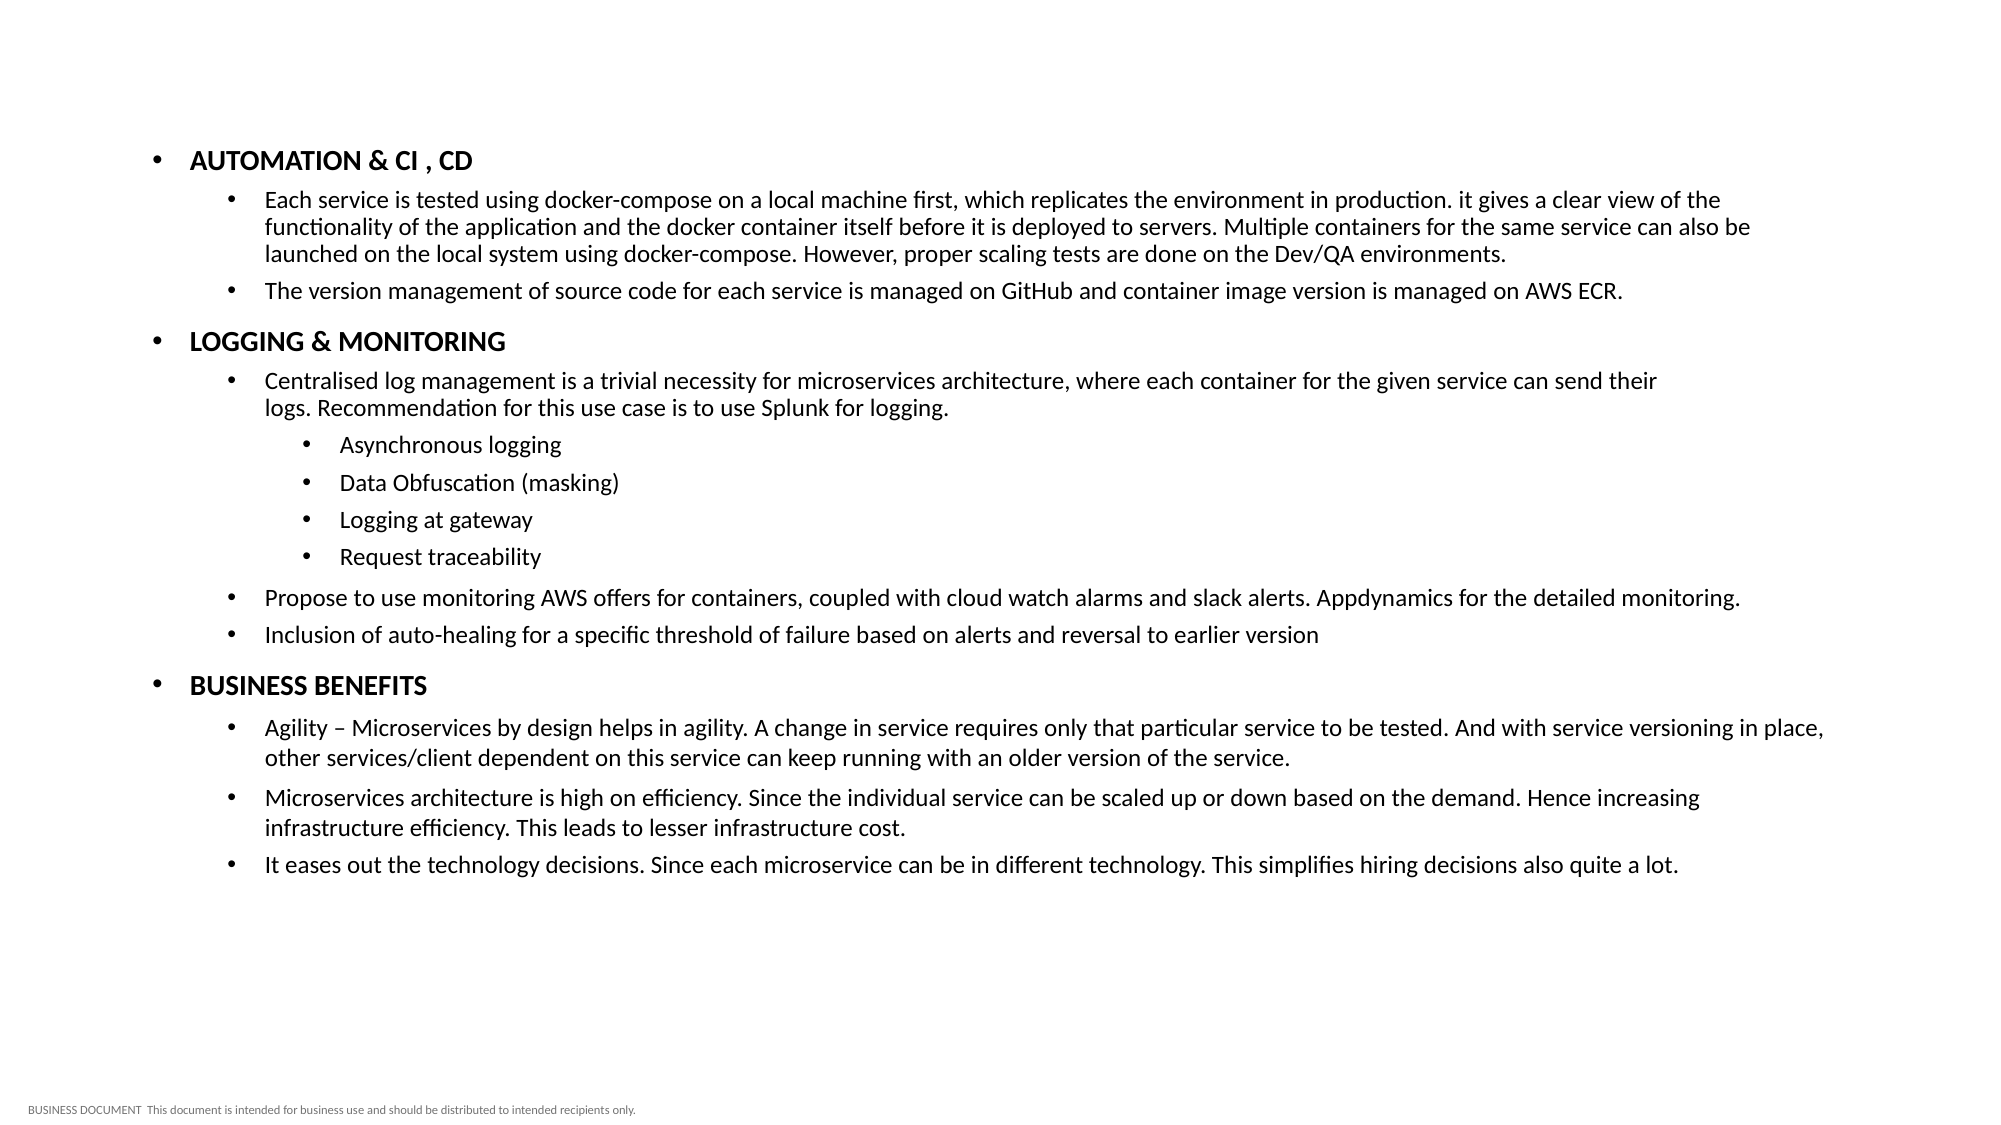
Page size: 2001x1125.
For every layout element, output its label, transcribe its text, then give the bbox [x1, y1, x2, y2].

list Automation & CI , CD Each service is tested using docker-compose on a local machine first, which replicates the environment in production. it gives a clear view of the functionality of the application and the docker container itself before it is deployed to servers. Multiple containers for the same service can also be launched on the local system using docker-compose. However, proper scaling tests are done on the Dev/QA environments. The version management of source code for each service is managed on GitHub and container image version is managed on AWS ECR. Logging & Monitoring Centralised log management is a trivial necessity for microservices architecture, where each container for the given service can send their logs. Recommendation for this use case is to use Splunk for logging. Asynchronous logging Data Obfuscation (masking) Logging at gateway Request traceability Propose to use monitoring AWS offers for containers, coupled with cloud watch alarms and slack alerts. Appdynamics for the detailed monitoring. Inclusion of auto-healing for a specific threshold of failure based on alerts and reversal to earlier version BUSINESS BENEFITS Agility – Microservices by design helps in agility. A change in service requires only that particular service to be tested. And with service versioning in place, other services/client dependent on this service can keep running with an older version of the service. Microservices architecture is high on efficiency. Since the individual service can be scaled up or down based on the demand. Hence increasing infrastructure efficiency. This leads to lesser infrastructure cost. It eases out the technology decisions. Since each microservice can be in different technology. This simplifies hiring decisions also quite a lot. [137, 81, 1863, 1014]
